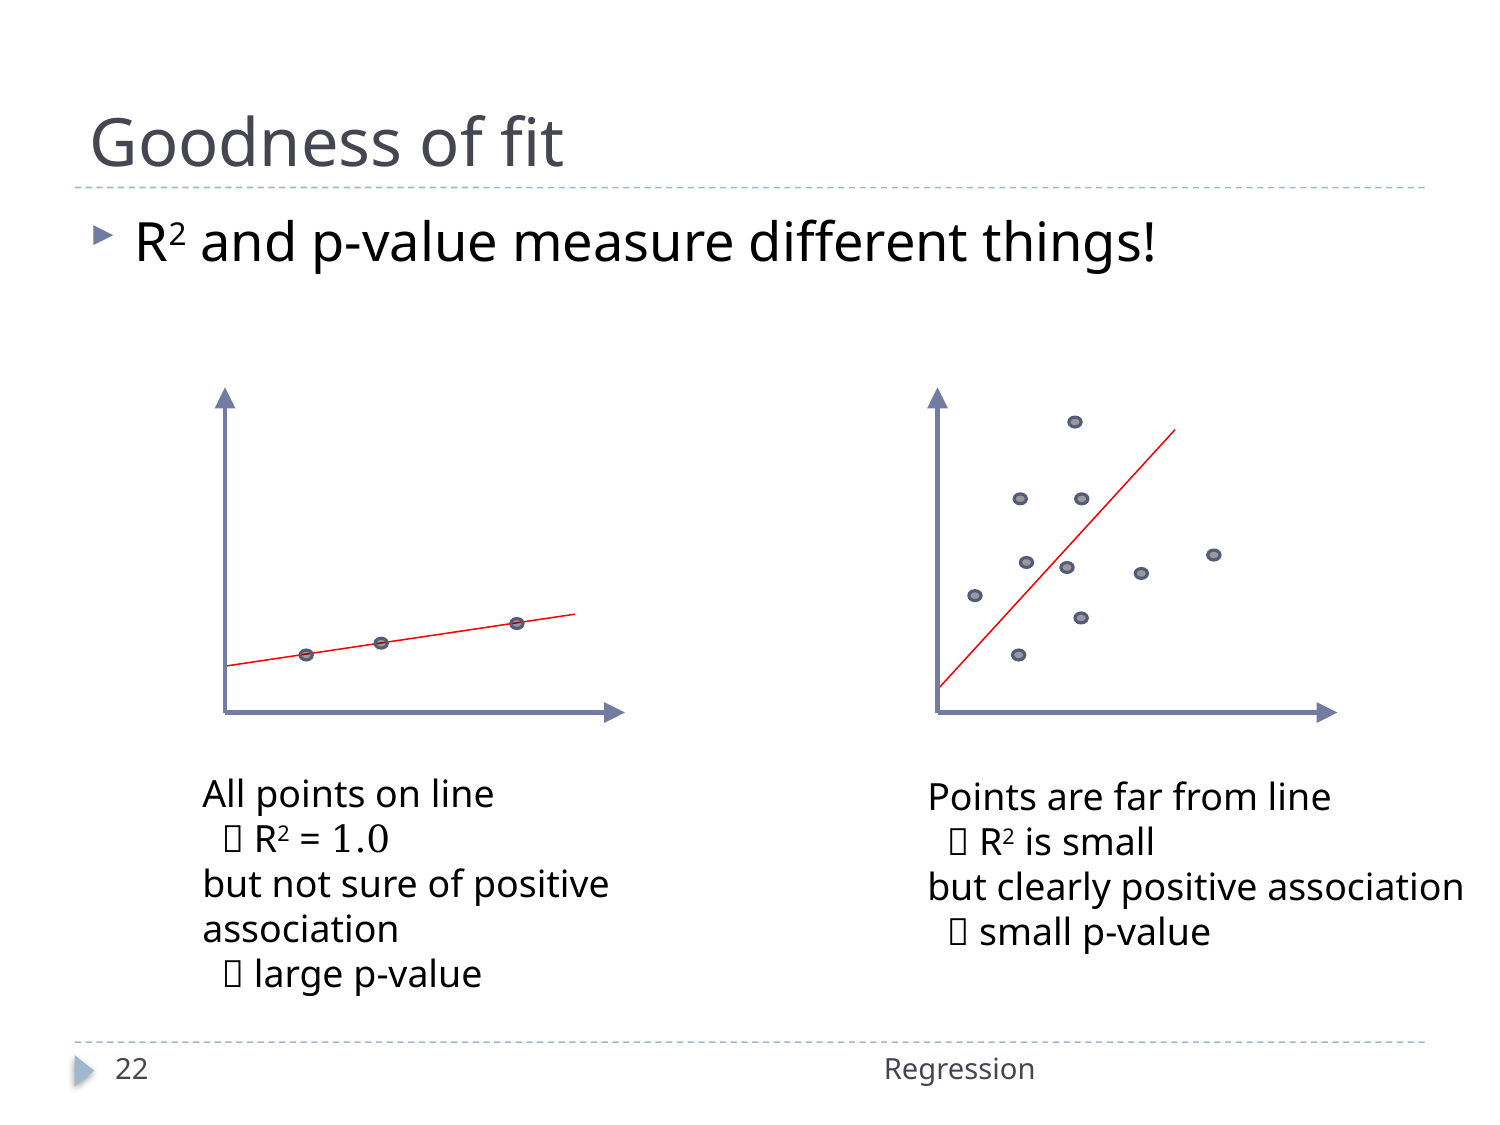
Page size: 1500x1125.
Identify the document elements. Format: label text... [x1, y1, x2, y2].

text_box Points are far from line  R2 is small but clearly positive association  small p-value [912, 765, 1488, 961]
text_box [937, 387, 1338, 713]
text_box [224, 387, 626, 713]
text_box All points on line  R2 = 1.0 but not sure of positive association  large p-value [187, 762, 763, 1003]
list R2 and p-value measure different things! [75, 200, 1425, 1010]
title Goodness of fit [75, 24, 1425, 188]
slide_number 22 [100, 1042, 426, 1103]
footer Regression [475, 1042, 1051, 1103]
